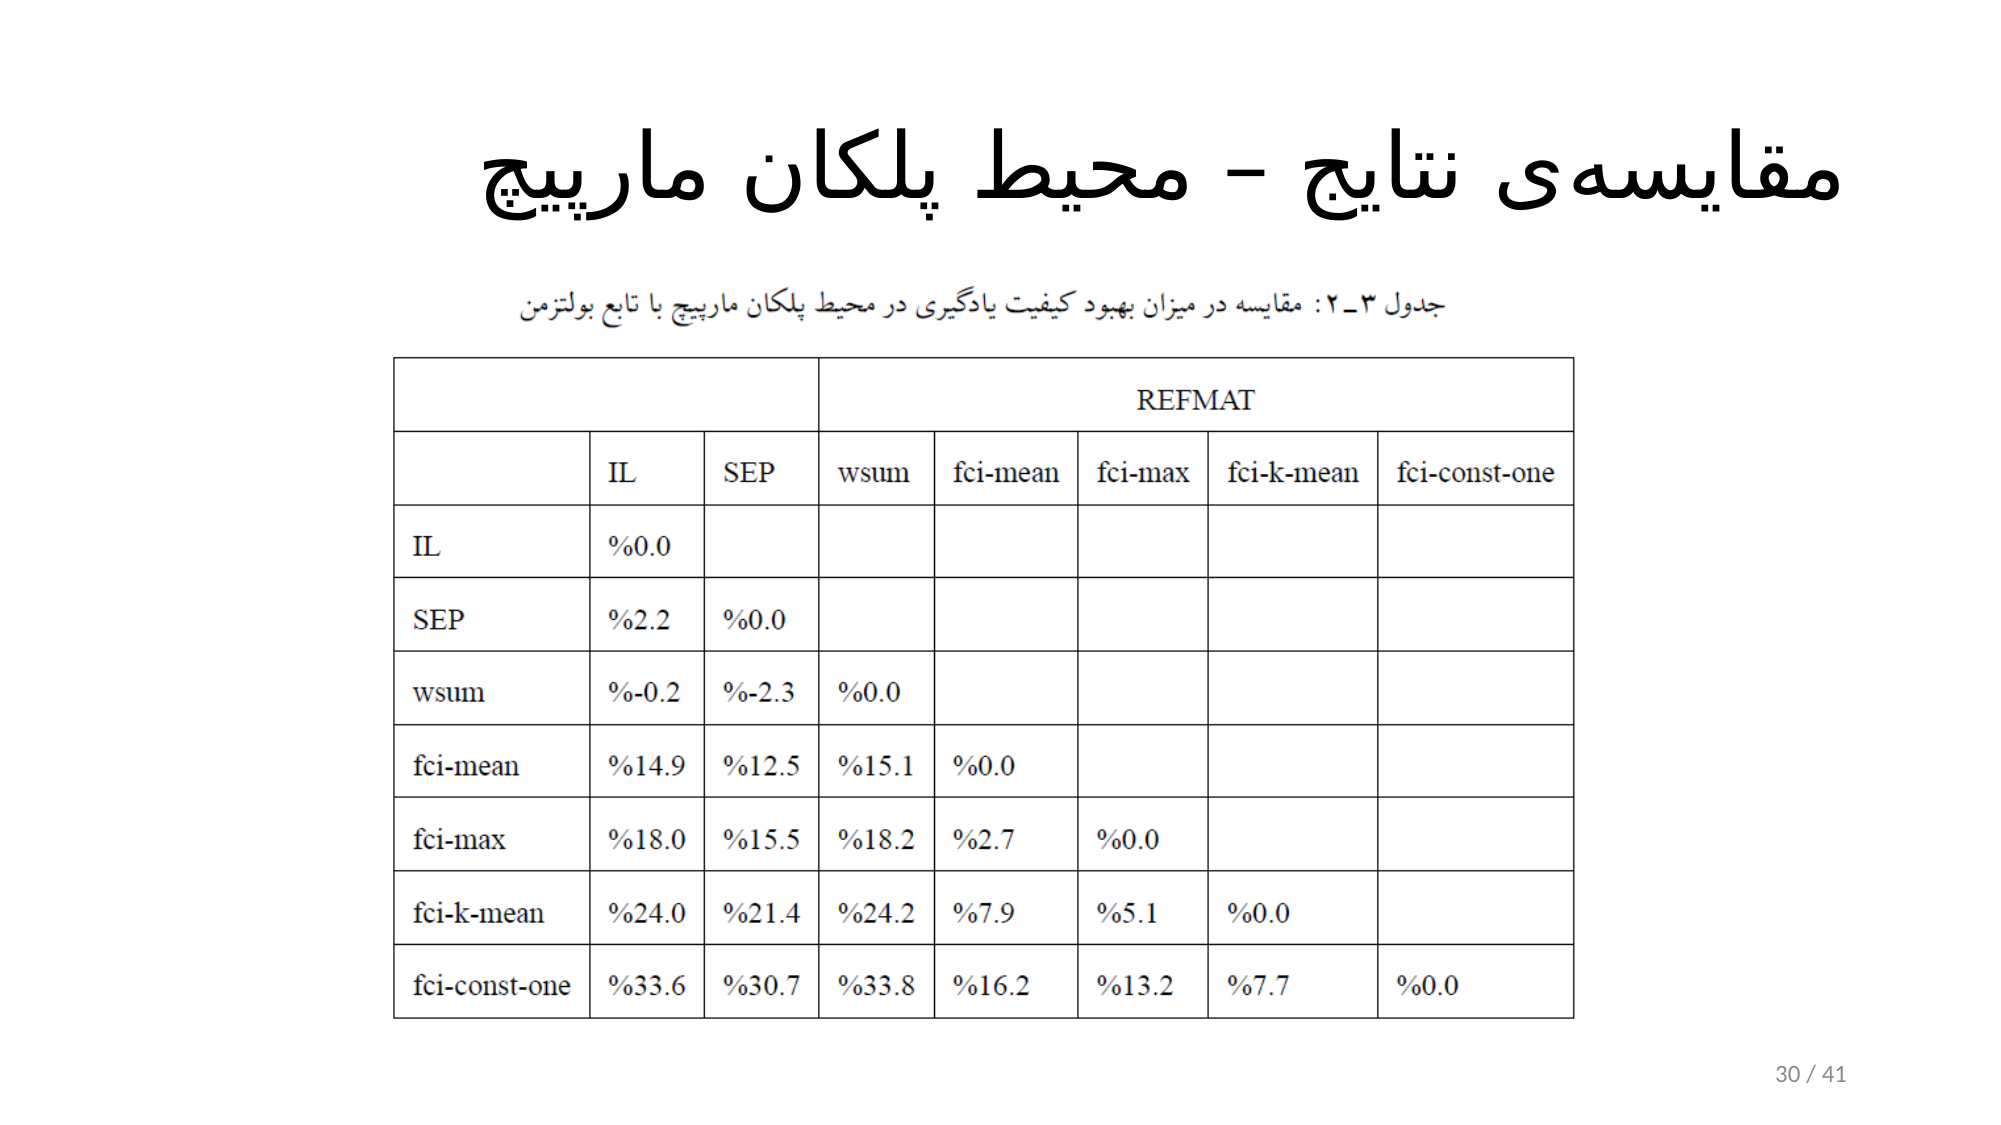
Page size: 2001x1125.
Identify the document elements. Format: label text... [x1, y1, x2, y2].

title مقایسه‌ی نتایج – محیط پلکان مارپیچ [137, 59, 1863, 278]
picture [374, 277, 1593, 1036]
slide_number 30 / 41 [1412, 1042, 1863, 1103]
